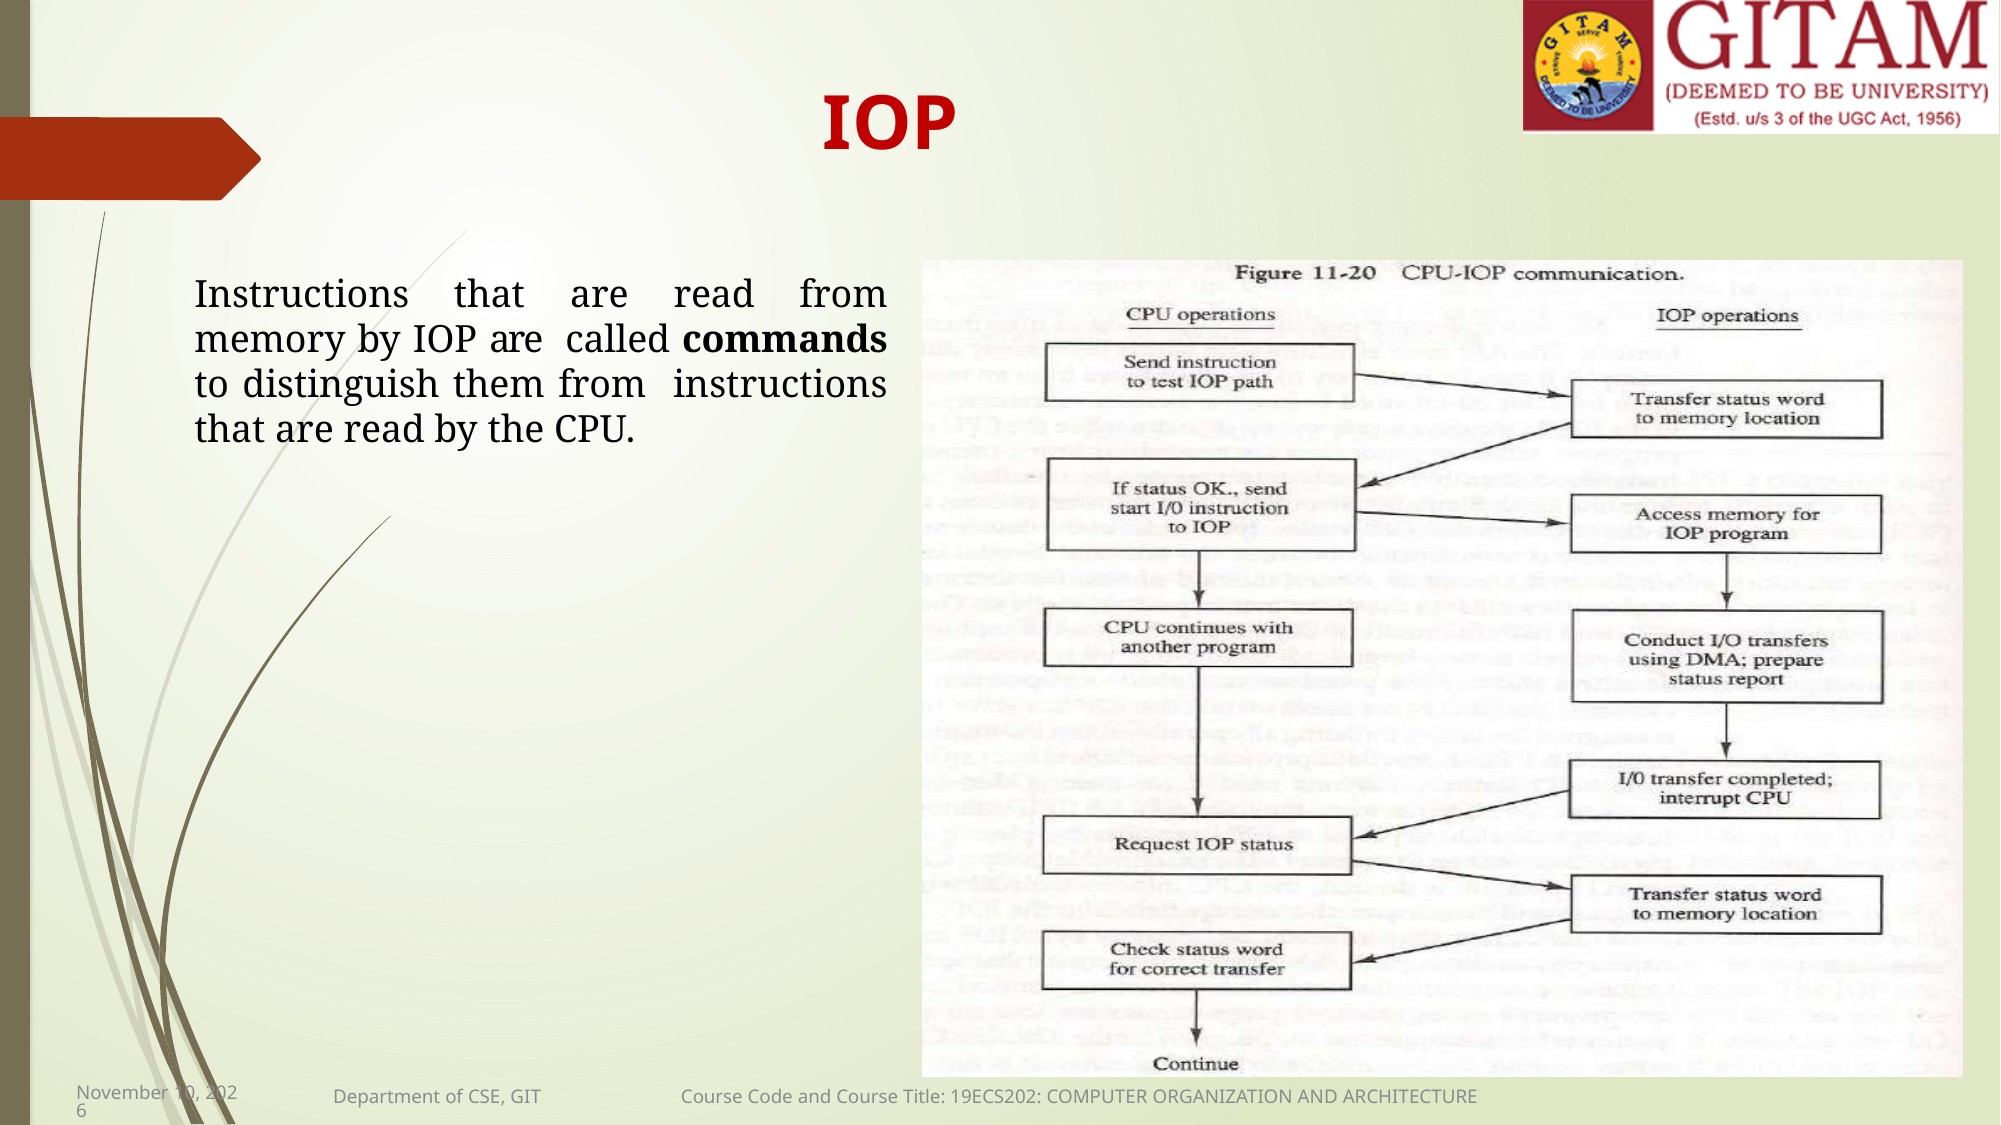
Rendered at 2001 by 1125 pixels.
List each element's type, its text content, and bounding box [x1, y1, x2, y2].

footer Department of CSE, GIT Course Code and Course Title: 19ECS202: COMPUTER ORGANIZATION AND ARCHITECTURE [318, 1067, 1548, 1125]
title IOP [159, 66, 1622, 277]
picture [1523, 0, 1999, 134]
text_box Instructions that are read from memory by IOP are called commands to distinguish them from instructions that are read by the CPU. [179, 262, 903, 458]
picture [922, 259, 1963, 1077]
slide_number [61, 1063, 259, 1123]
